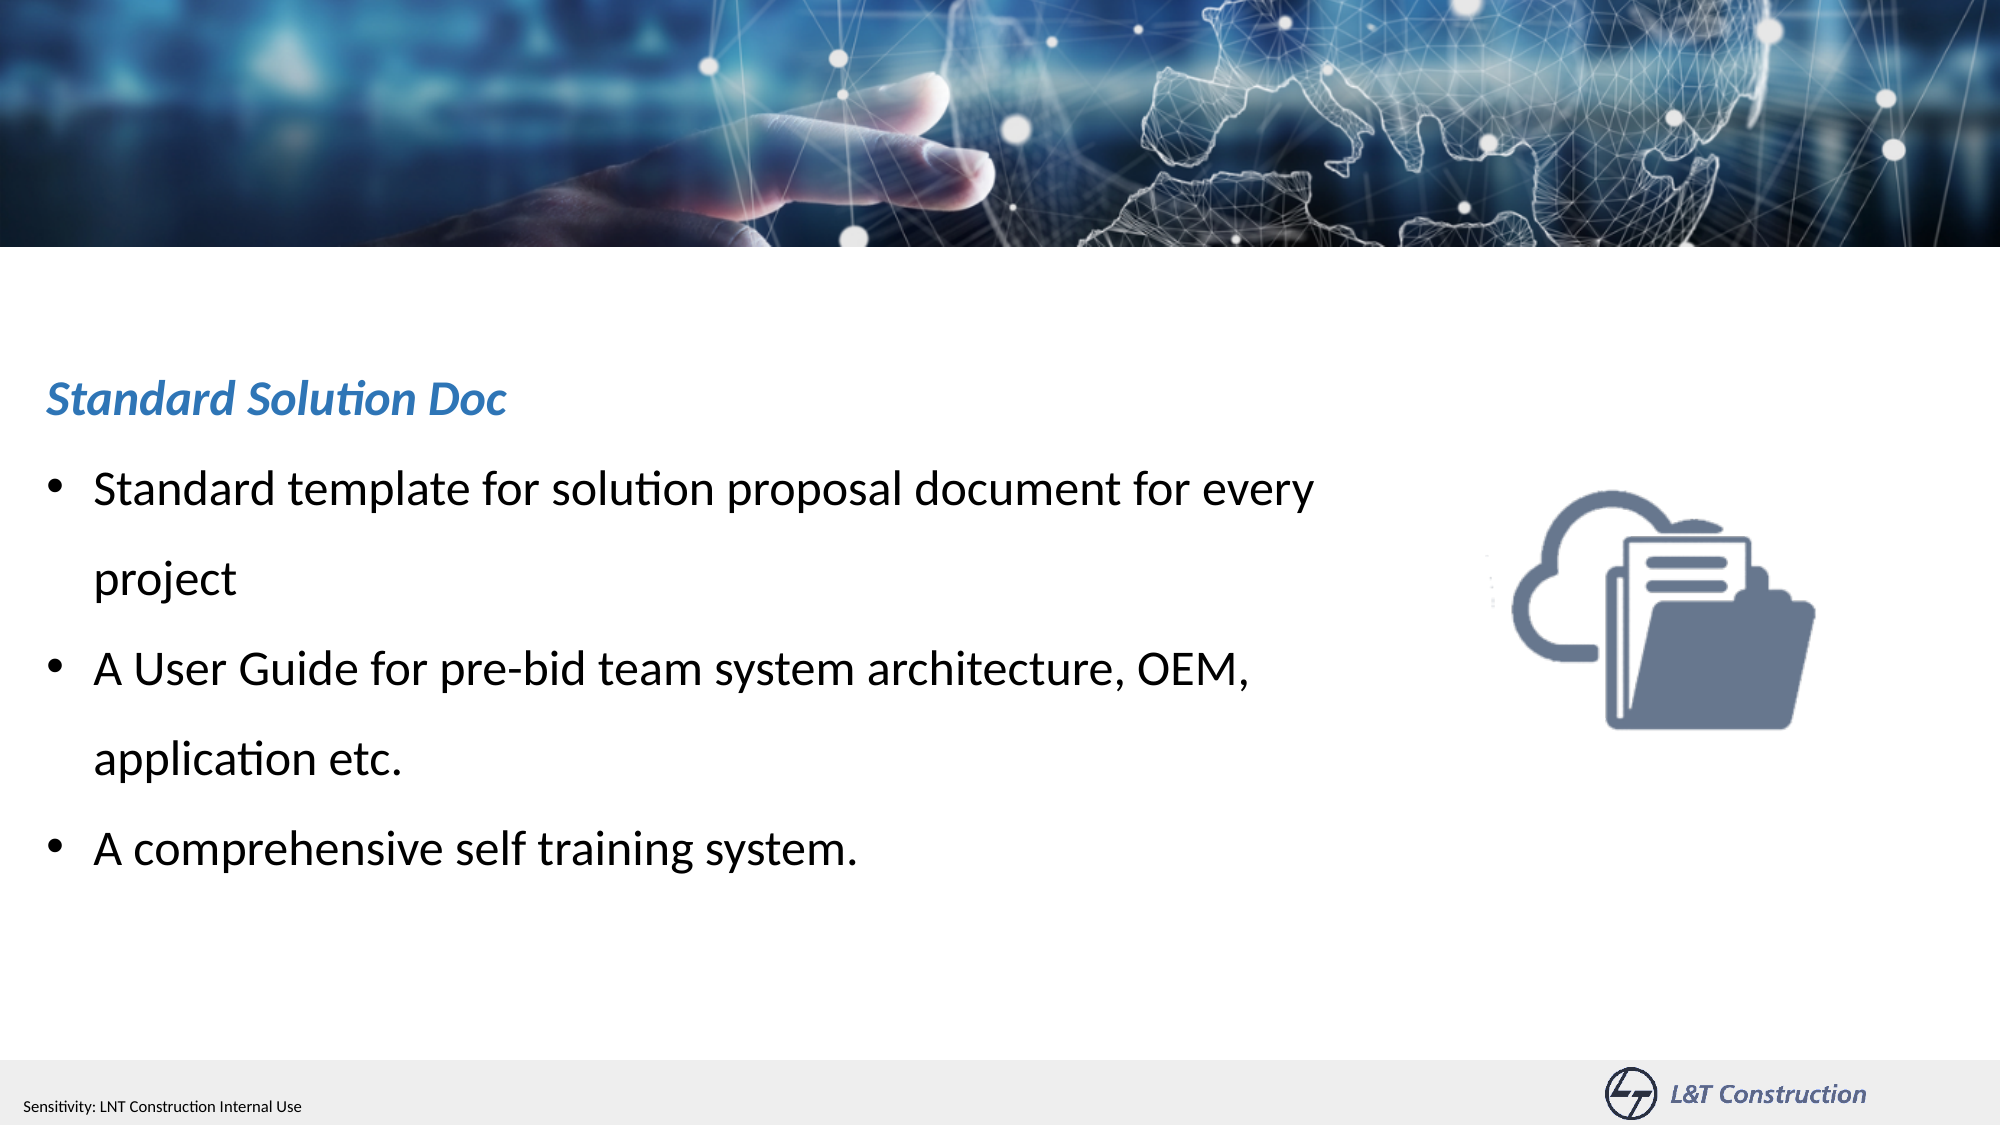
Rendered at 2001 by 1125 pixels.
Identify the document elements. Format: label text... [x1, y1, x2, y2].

text_box Standard Solution Doc Standard template for solution proposal document for every project A User Guide for pre-bid team system architecture, OEM, application etc. A comprehensive self training system. [31, 327, 1459, 883]
picture [0, 0, 2000, 247]
picture [1472, 452, 1847, 764]
